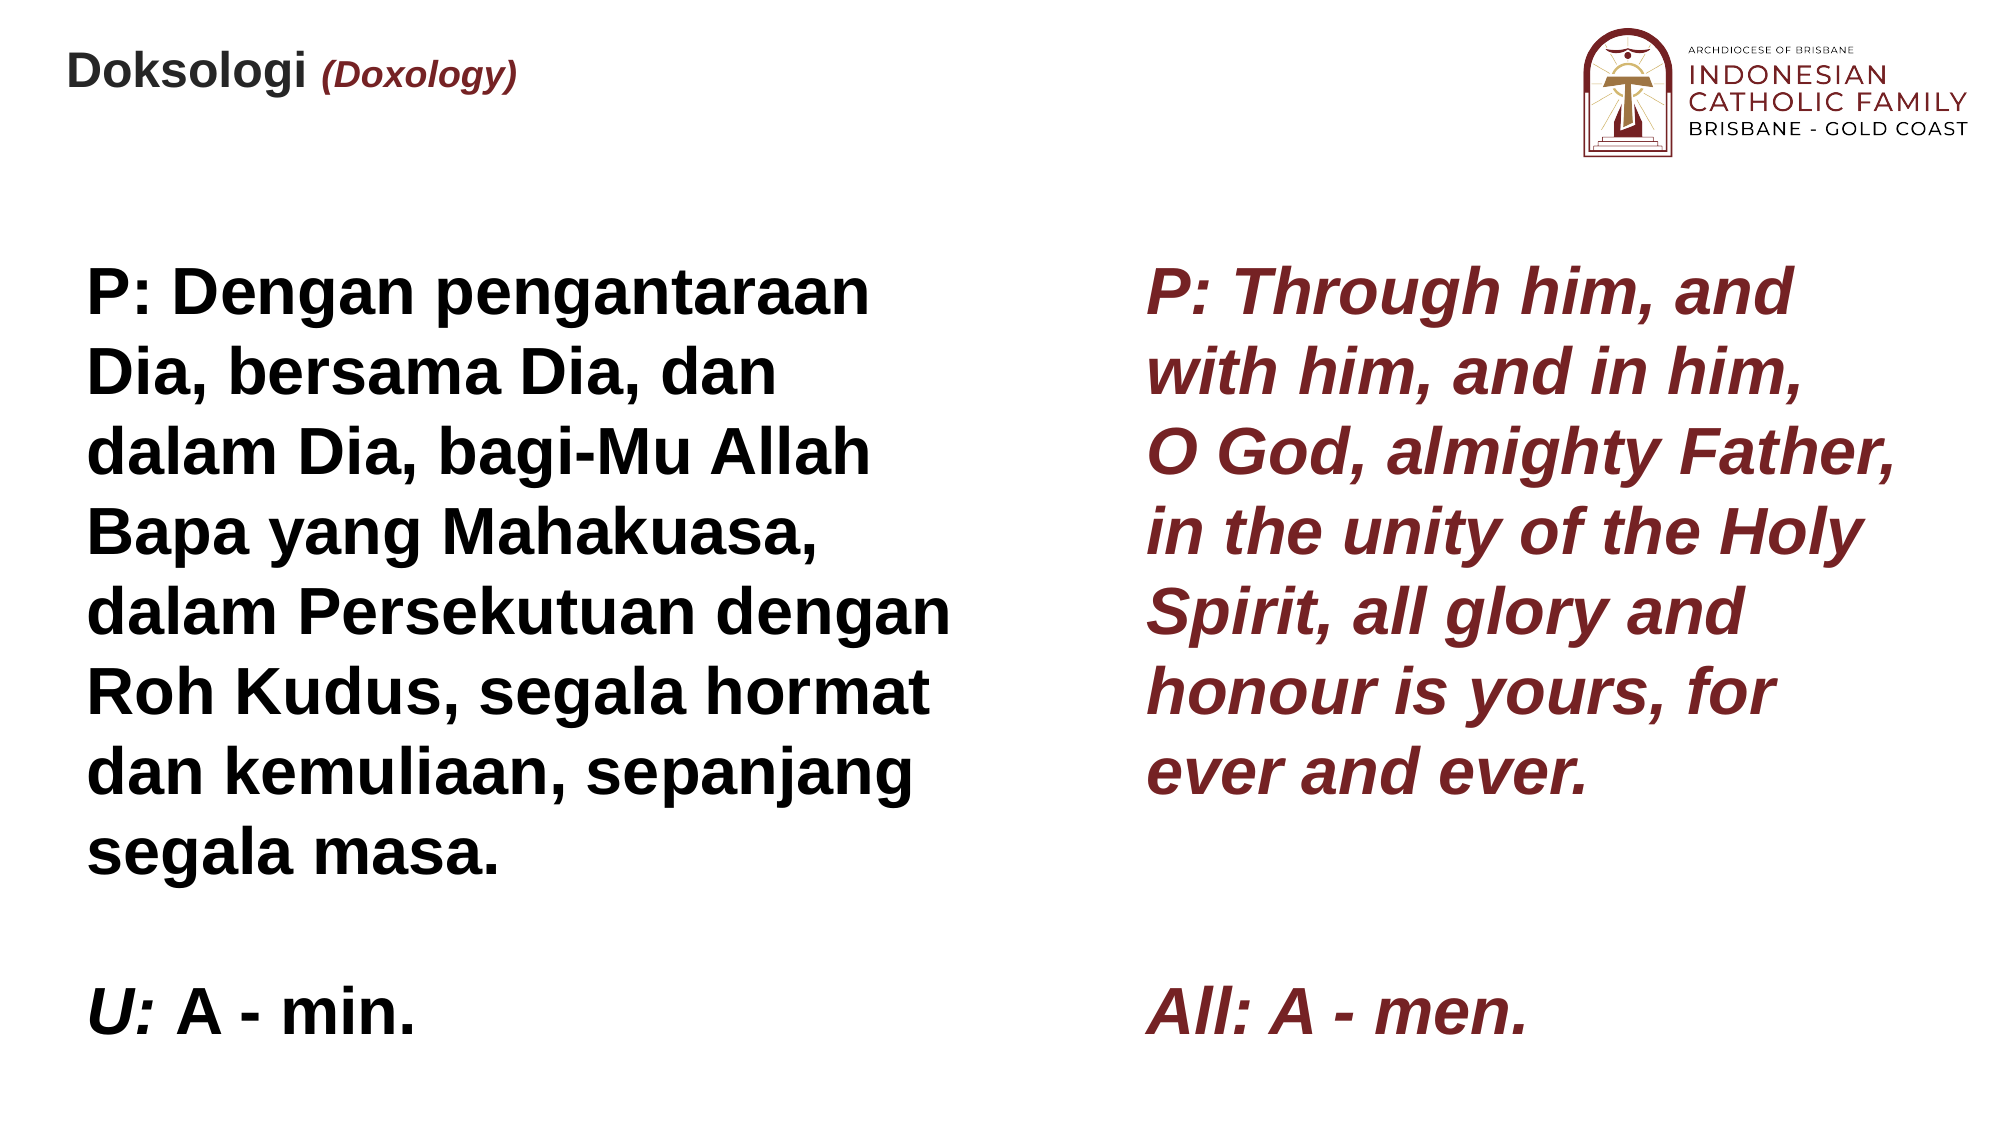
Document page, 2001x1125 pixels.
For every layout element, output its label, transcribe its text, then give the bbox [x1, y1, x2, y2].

text_box P: Through him, and with him, and in him, O God, almighty Father, in the unity of the Holy Spirit, all glory and honour is yours, for ever and ever. All: A - men. [1131, 240, 1929, 1055]
picture [1571, 22, 1979, 164]
text_box P: Dengan pengantaraan Dia, bersama Dia, dan dalam Dia, bagi-Mu Allah Bapa yang Mahakuasa, dalam Persekutuan dengan Roh Kudus, segala hormat dan kemuliaan, sepanjang segala masa. U: A - min. [71, 240, 1000, 1055]
text_box Doksologi (Doxology) [51, 22, 842, 102]
